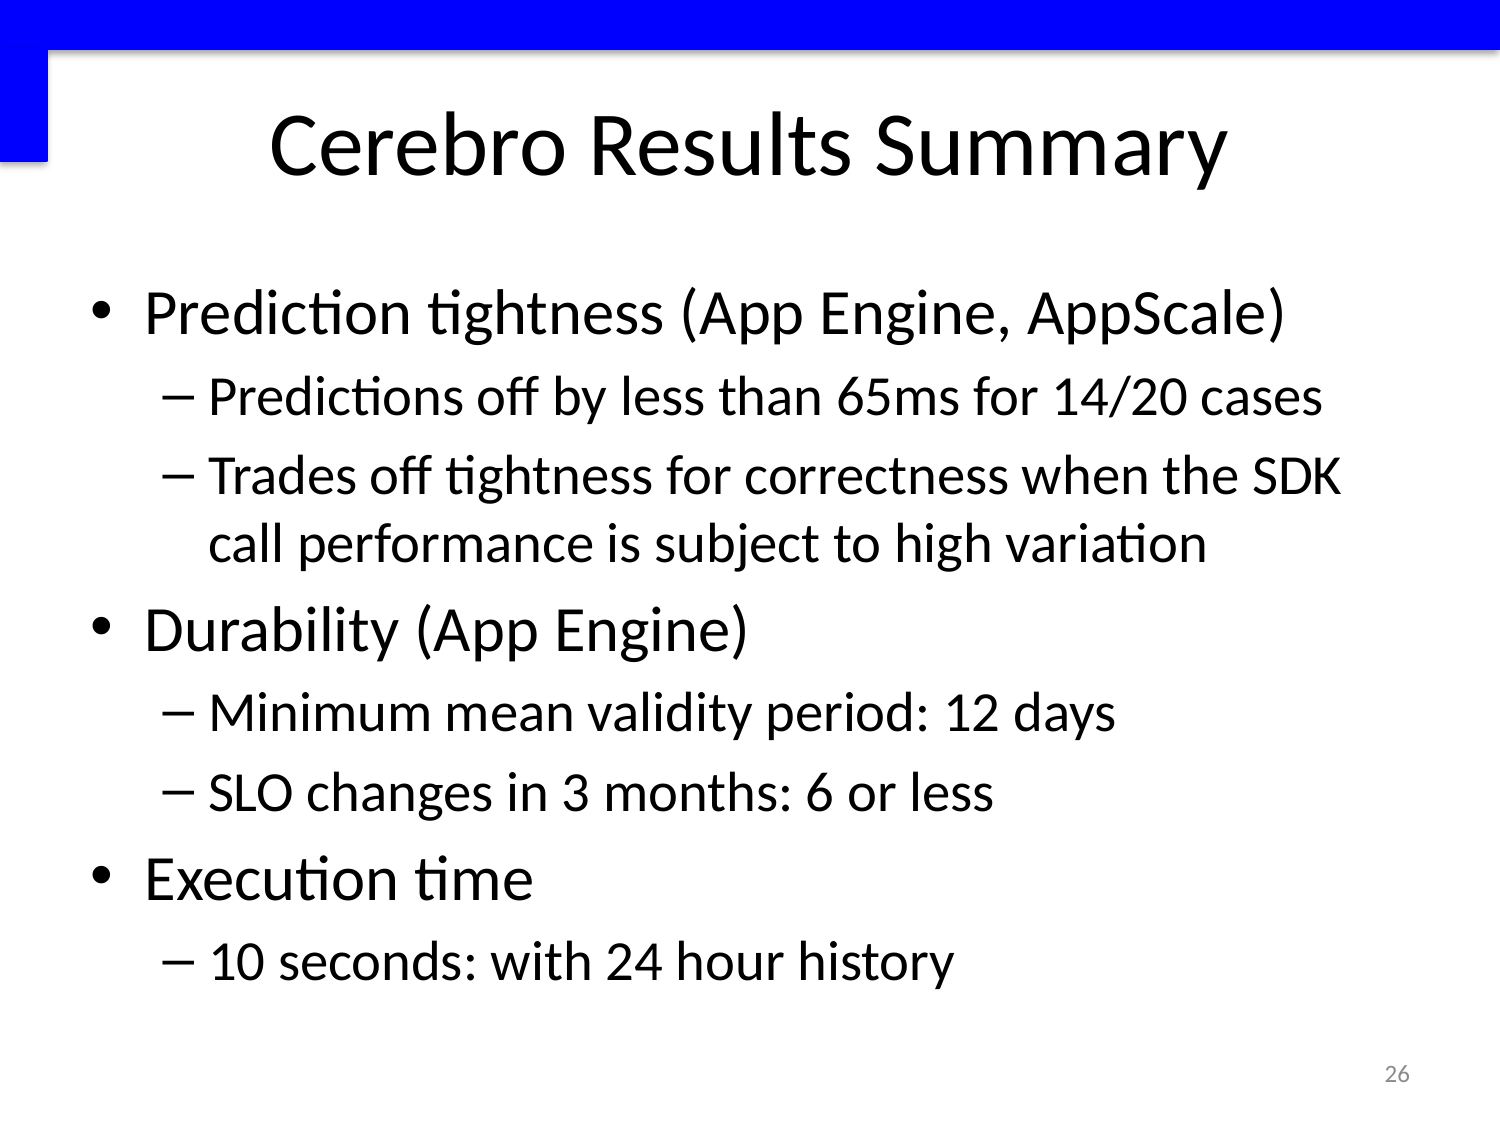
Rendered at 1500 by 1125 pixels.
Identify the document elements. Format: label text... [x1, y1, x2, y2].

list Prediction tightness (App Engine, AppScale) Predictions off by less than 65ms for 14/20 cases Trades off tightness for correctness when the SDK call performance is subject to high variation Durability (App Engine) Minimum mean validity period: 12 days SLO changes in 3 months: 6 or less Execution time 10 seconds: with 24 hour history [75, 262, 1425, 1005]
slide_number 26 [1074, 1042, 1425, 1103]
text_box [0, 0, 1500, 162]
title Cerebro Results Summary [75, 171, 1425, 233]
